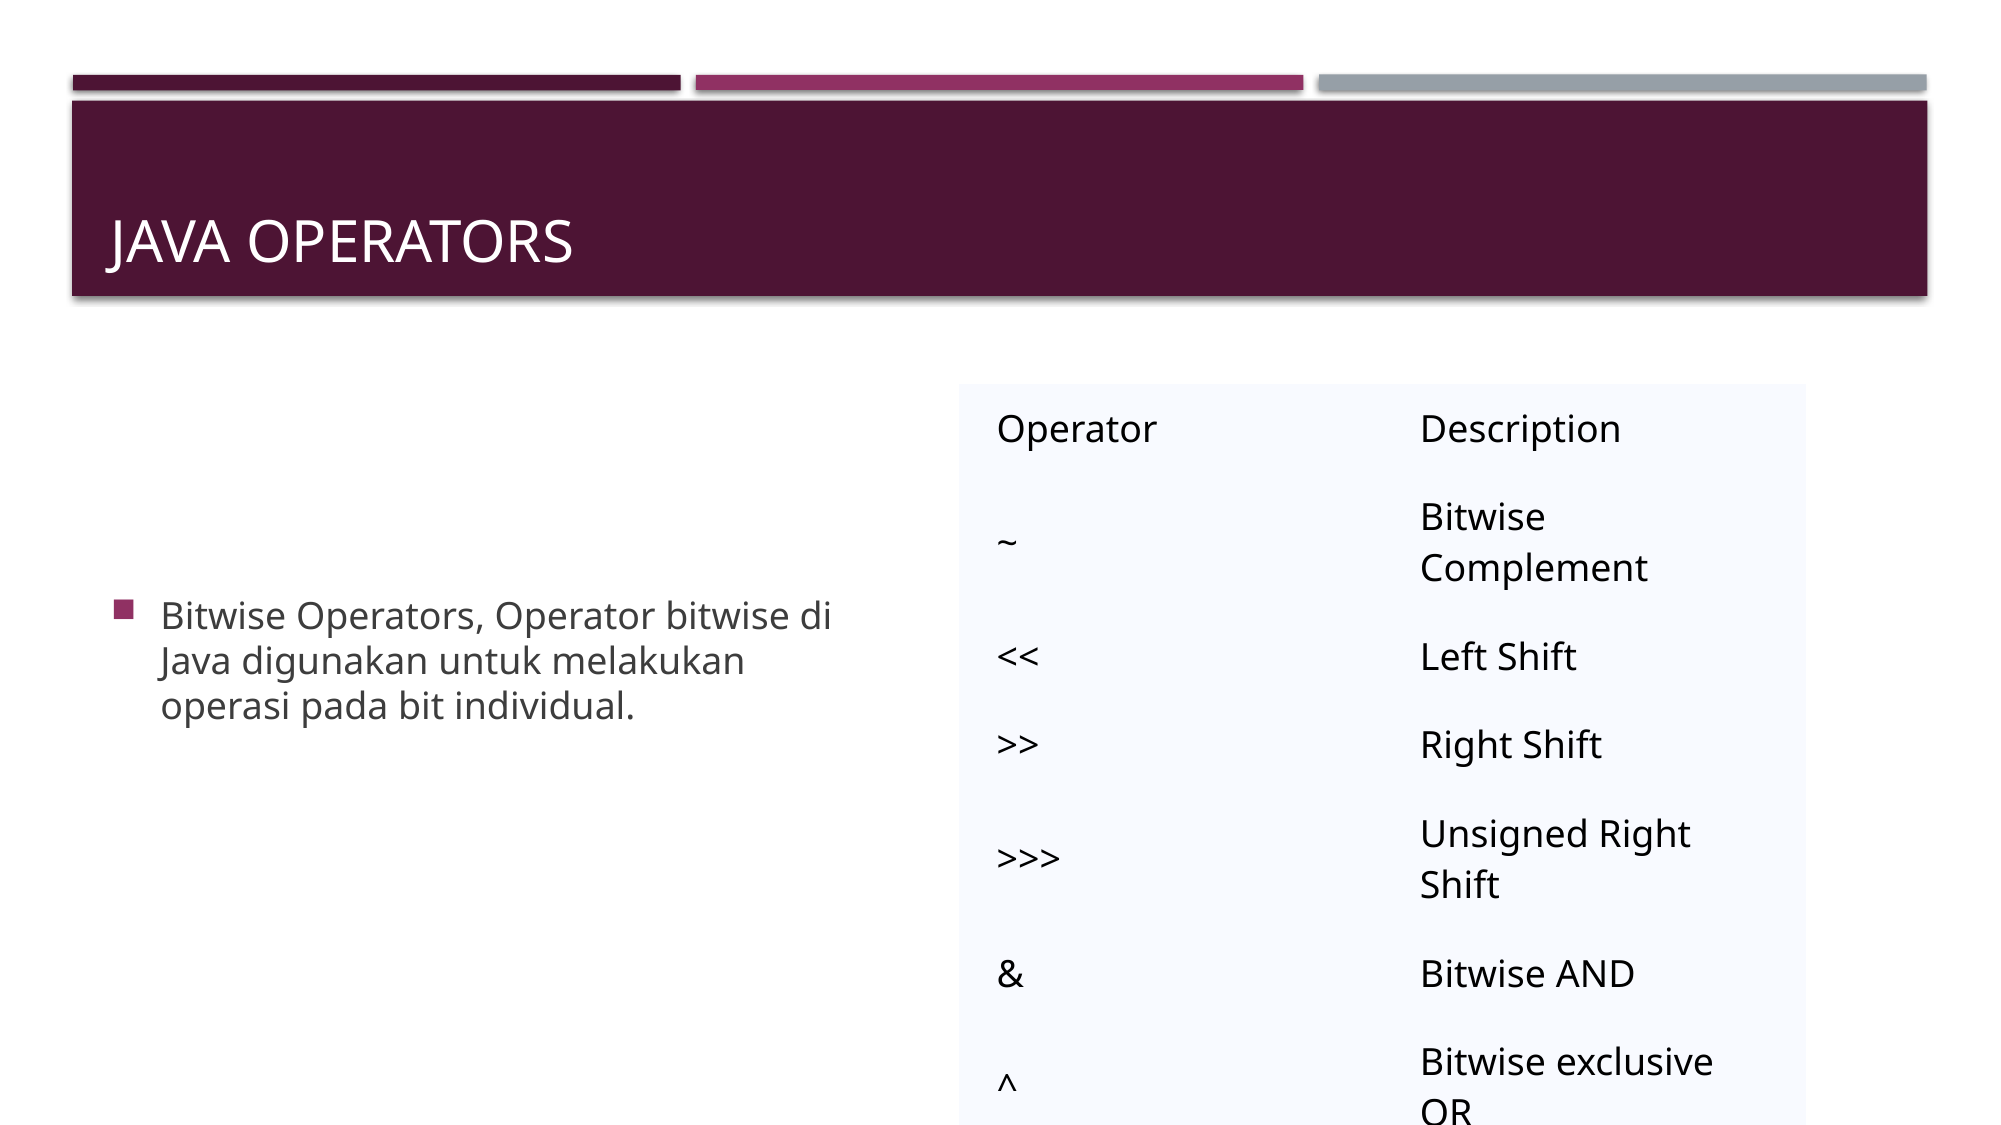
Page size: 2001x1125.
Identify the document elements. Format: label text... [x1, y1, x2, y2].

table_cell ^ [959, 1017, 1382, 1125]
table_cell >>> [959, 789, 1382, 928]
table_header Description [1382, 384, 1806, 472]
table_cell Unsigned Right Shift [1382, 789, 1806, 928]
table_cell ~ [959, 472, 1382, 612]
table_cell >> [959, 700, 1382, 789]
list Bitwise Operators, Operator bitwise di Java digunakan untuk melakukan operasi pada bit individual. [95, 357, 857, 962]
table_cell Right Shift [1382, 700, 1806, 789]
table_cell Left Shift [1382, 612, 1806, 700]
table_cell << [959, 612, 1382, 700]
table_cell & [959, 928, 1382, 1017]
table_header Operator [959, 384, 1382, 472]
title Java Operators [95, 115, 1905, 282]
table_cell Bitwise exclusive OR [1382, 1017, 1806, 1125]
table_cell Bitwise AND [1382, 928, 1806, 1017]
table_cell Bitwise Complement [1382, 472, 1806, 612]
